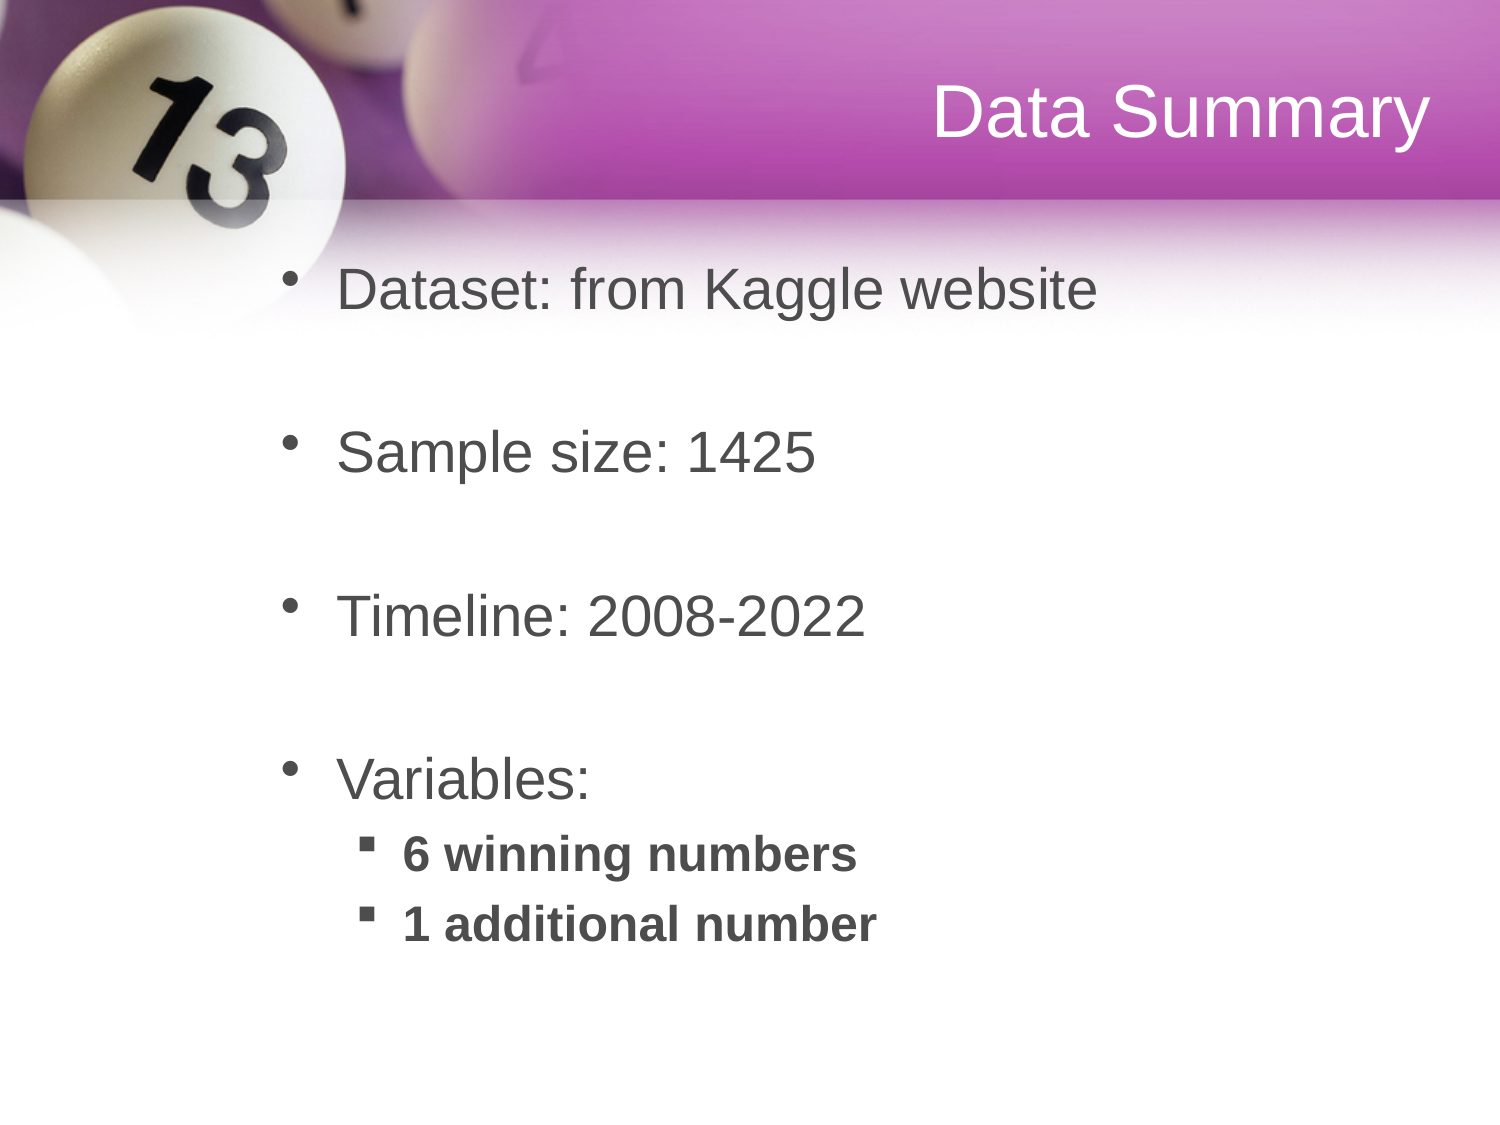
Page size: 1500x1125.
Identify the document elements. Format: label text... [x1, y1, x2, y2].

list Dataset: from Kaggle website Sample size: 1425 Timeline: 2008-2022 Variables: 6 winning numbers 1 additional number [265, 243, 1448, 1059]
picture [0, 0, 1500, 1125]
title Data Summary [312, 66, 1448, 150]
